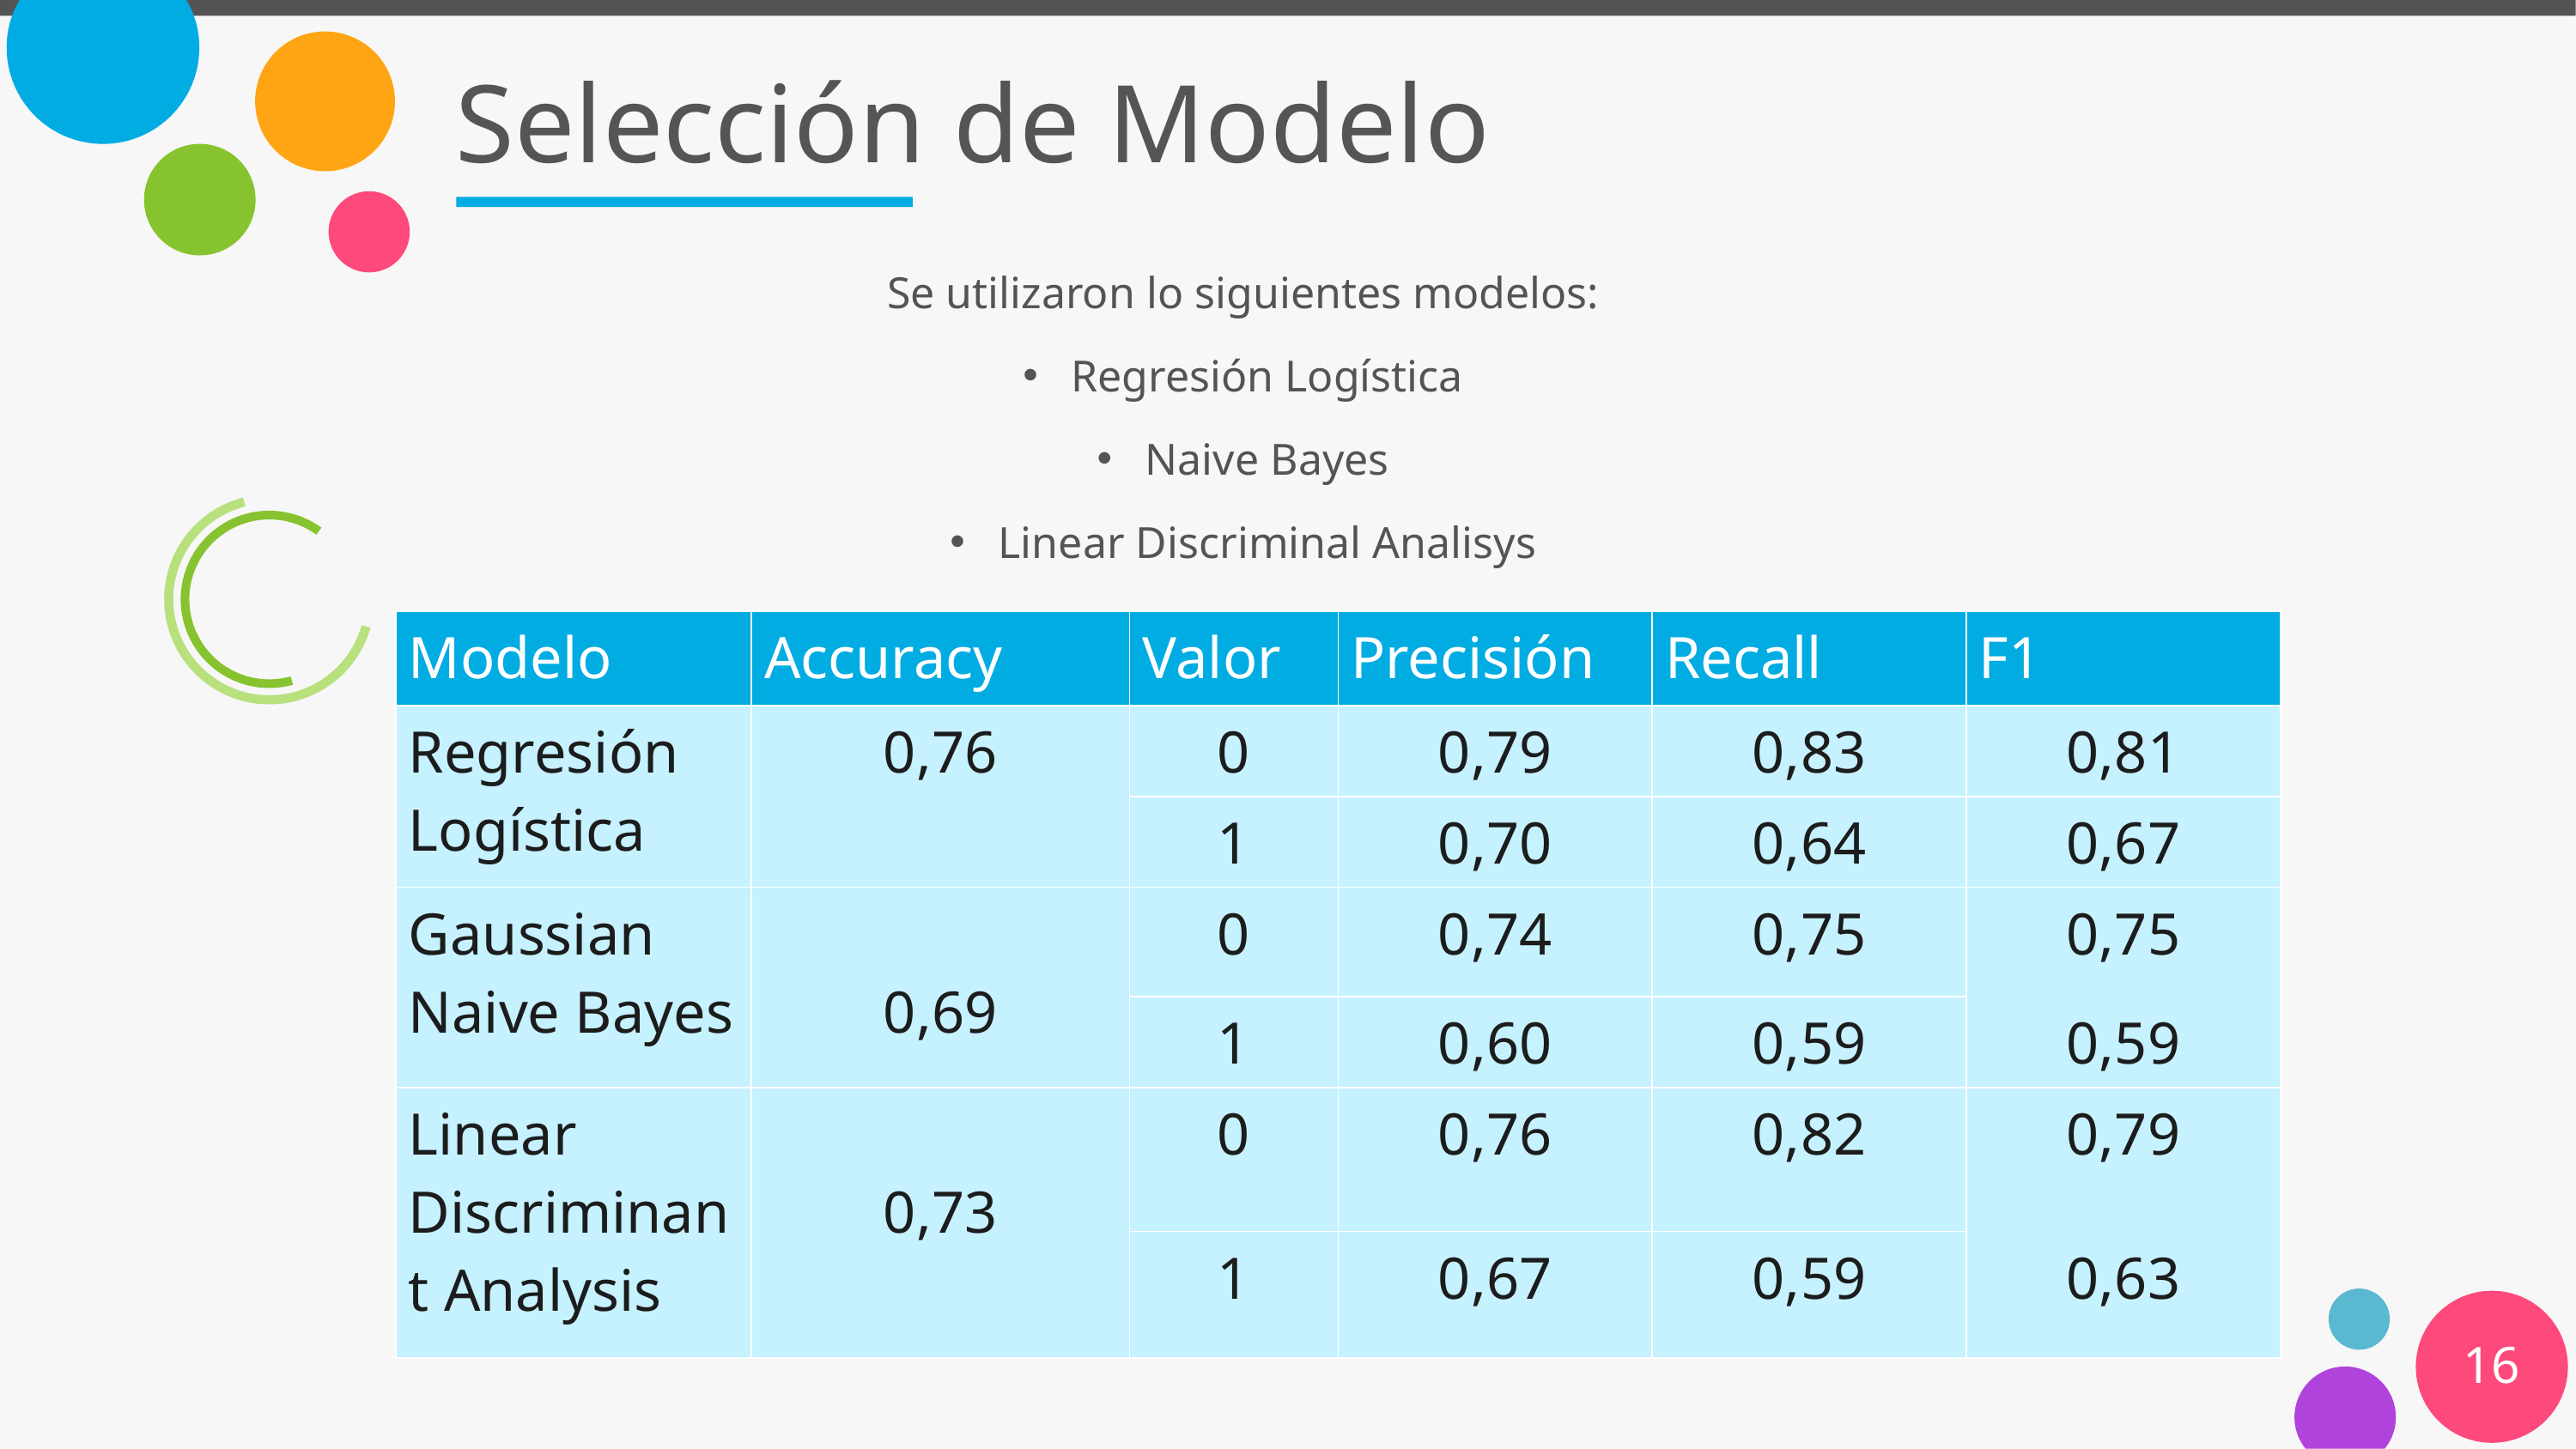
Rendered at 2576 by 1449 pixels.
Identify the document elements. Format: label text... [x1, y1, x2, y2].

table_cell 1 [1130, 997, 1338, 1087]
table_cell 0,64 [1653, 797, 1965, 887]
table_cell Regresión Logística [397, 706, 750, 887]
table_cell 0,59 [1653, 1232, 1965, 1357]
table_cell 0,74 [1339, 888, 1651, 996]
table_cell 1 [1130, 1232, 1338, 1357]
table_header Valor [1130, 612, 1338, 705]
table_cell 0,76 [752, 706, 1129, 887]
table_cell 0,75 [1653, 888, 1965, 996]
table_cell 0,60 [1339, 997, 1651, 1087]
table_cell 0,79 [1339, 706, 1651, 796]
table_cell 0,75 [1967, 888, 2280, 997]
table_cell 0,69 [752, 888, 1129, 1087]
table_cell Linear Discriminant Analysis [397, 1088, 750, 1357]
table_header Recall [1653, 612, 1965, 705]
table_cell 0,83 [1653, 706, 1965, 796]
table_cell 0,67 [1339, 1232, 1651, 1357]
table_cell Gaussian Naive Bayes [397, 888, 750, 1087]
table_cell 0,63 [1967, 1231, 2280, 1357]
table_cell 0 [1130, 888, 1338, 996]
table_header F1 [1967, 612, 2280, 705]
table_cell 0,59 [1967, 997, 2280, 1087]
table_cell 0,59 [1653, 997, 1965, 1087]
table_cell 0,79 [1967, 1088, 2280, 1231]
table_cell 0,81 [1967, 706, 2280, 796]
table_cell 0,82 [1653, 1088, 1965, 1231]
table_cell 0 [1130, 706, 1338, 796]
table_header Accuracy [752, 612, 1129, 705]
title Selección de Modelo [433, 34, 2454, 204]
table_cell 0,73 [752, 1088, 1129, 1357]
table_cell 0 [1130, 1088, 1338, 1231]
table_cell 0,76 [1339, 1088, 1651, 1231]
table_cell 0,70 [1339, 797, 1651, 887]
slide_number 16 [2415, 1328, 2568, 1406]
table_header Modelo [397, 612, 750, 705]
table_cell 0,67 [1967, 797, 2280, 887]
table_cell 1 [1130, 797, 1338, 887]
list Se utilizaron lo siguientes modelos: Regresión Logística Naive Bayes Linear Discriminal Analisys [261, 244, 2226, 699]
table_header Precisión [1339, 612, 1651, 705]
